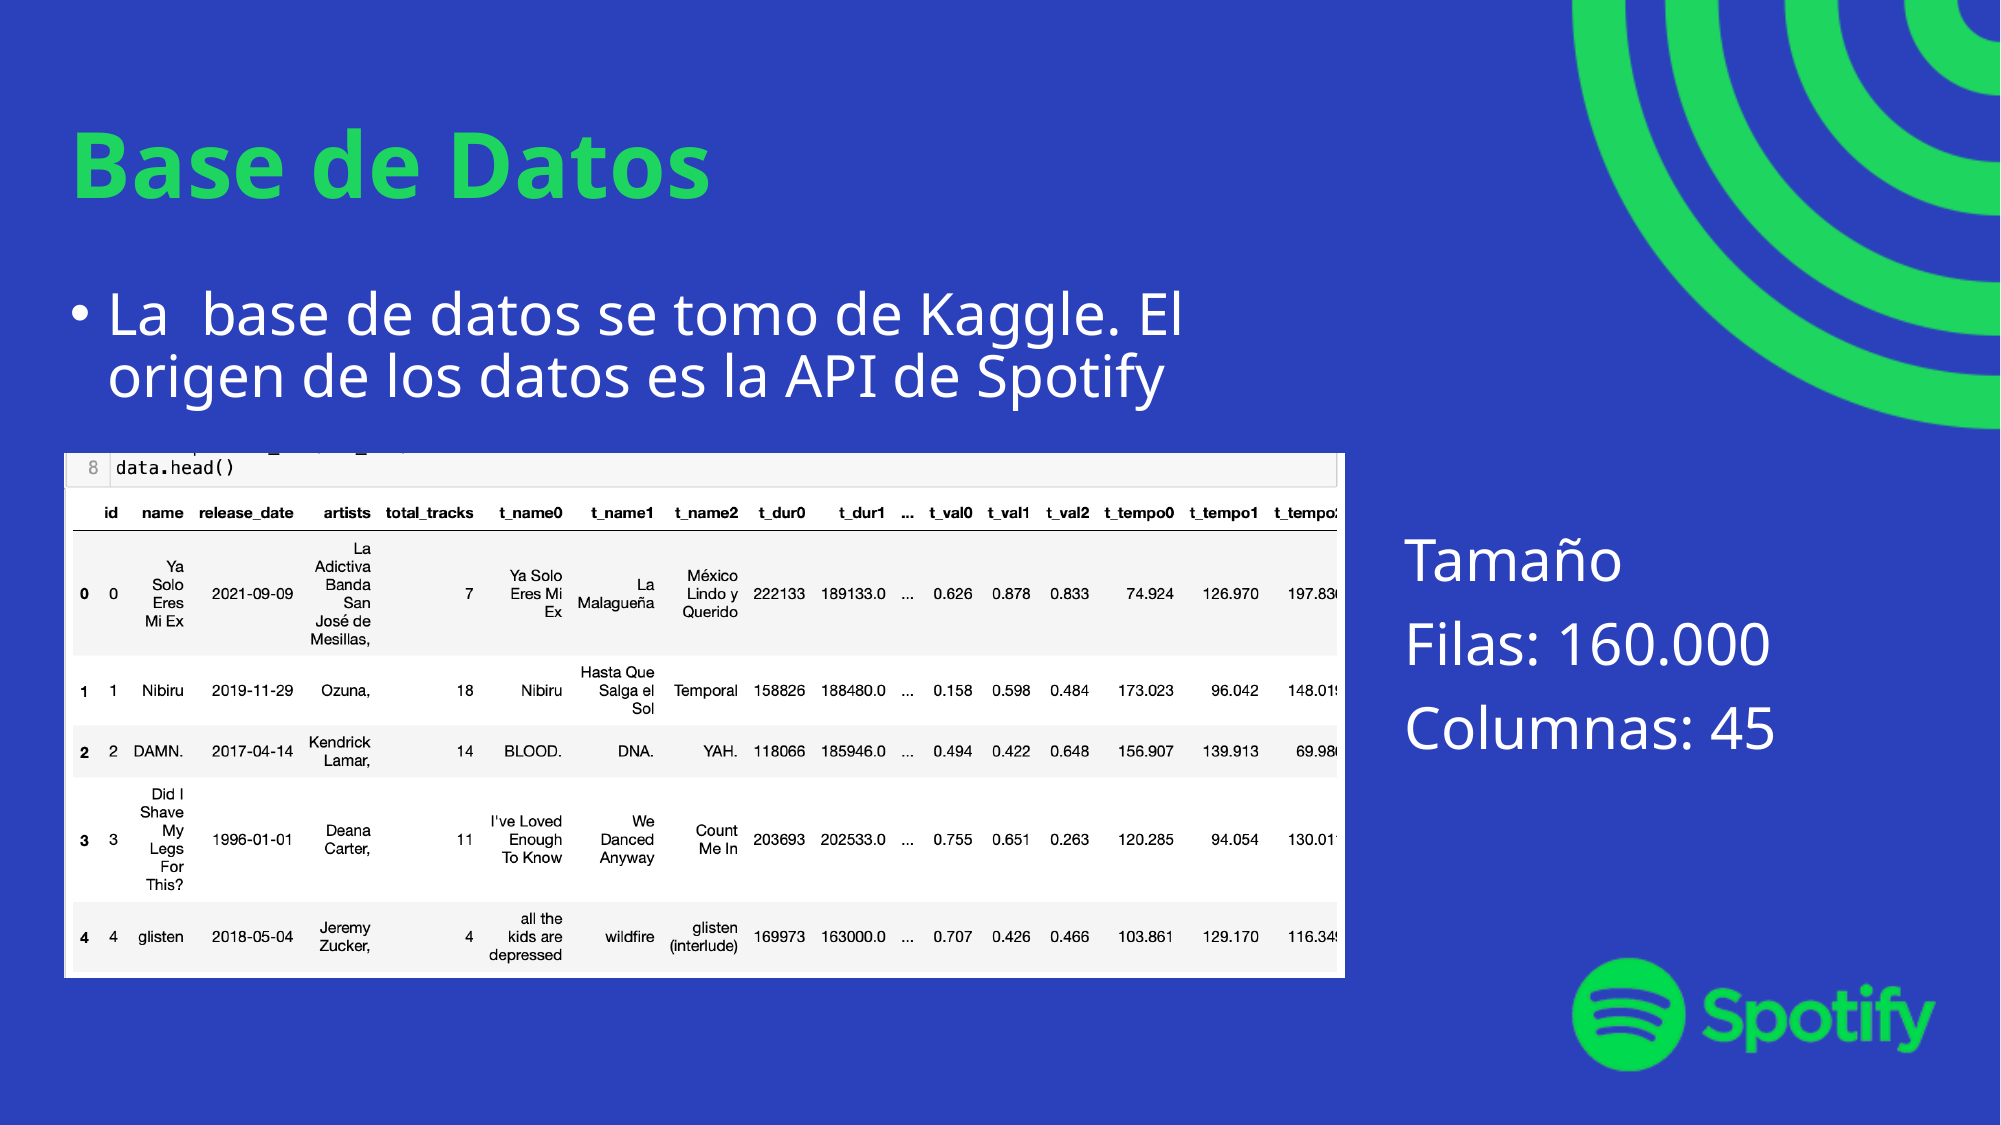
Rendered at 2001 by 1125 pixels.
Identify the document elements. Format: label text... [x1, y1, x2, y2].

text_box Tamaño Filas: 160.000 Columnas: 45 [1390, 524, 1878, 849]
list La base de datos se tomo de Kaggle. El origen de los datos es la API de Spotify [54, 277, 1280, 454]
title Base de Datos [54, 59, 1780, 278]
picture [0, 0, 2001, 1125]
